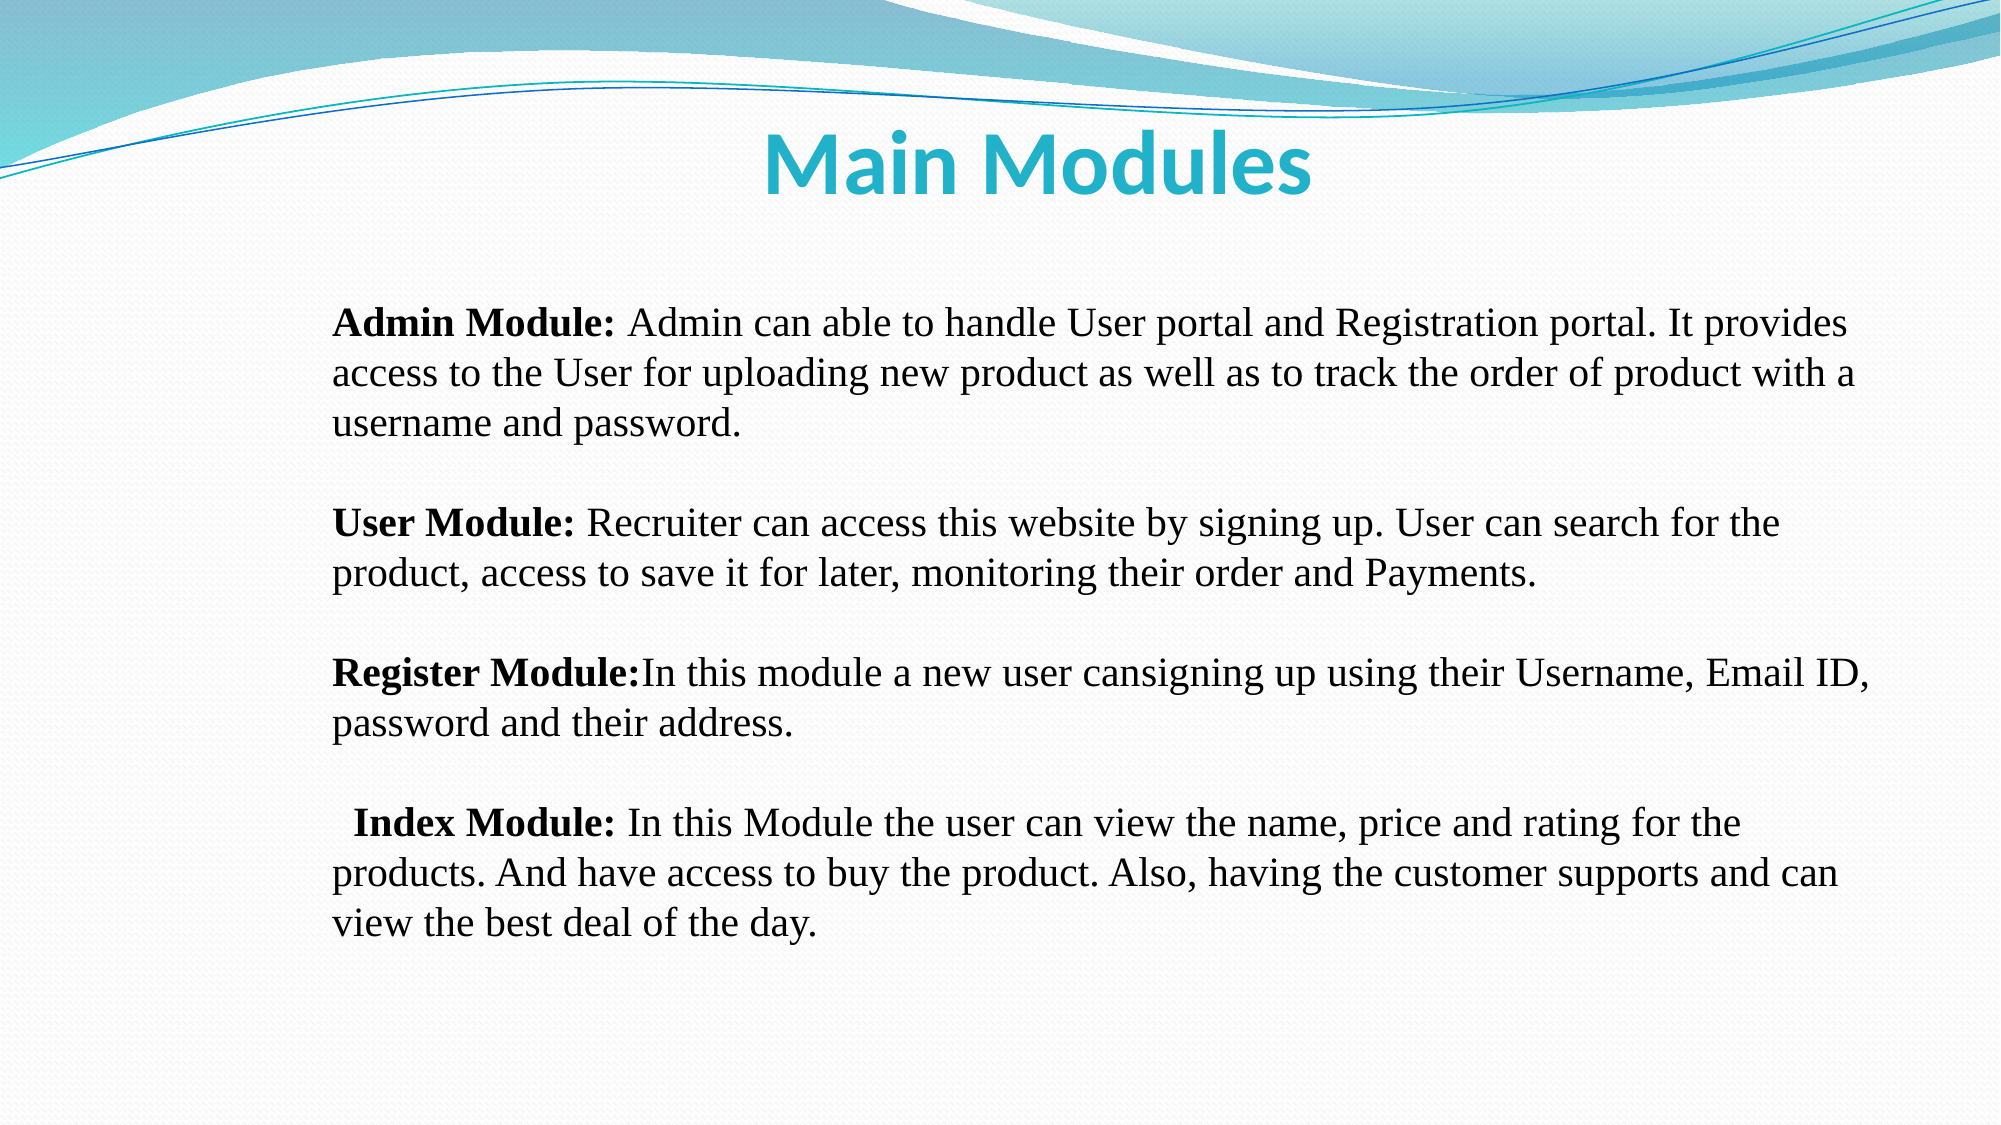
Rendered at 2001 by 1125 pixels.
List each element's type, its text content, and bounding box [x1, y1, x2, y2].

text_box Main Modules [706, 95, 1363, 221]
text_box Admin Module: Admin can able to handle User portal and Registration portal. It provides access to the User for uploading new product as well as to track the order of product with a username and password. User Module: Recruiter can access this website by signing up. User can search for the product, access to save it for later, monitoring their order and Payments. Register Module:In this module a new user cansigning up using their Username, Email ID, password and their address. Index Module: In this Module the user can view the name, price and rating for the products. And have access to buy the product. Also, having the customer supports and can view the best deal of the day. [317, 286, 1887, 952]
